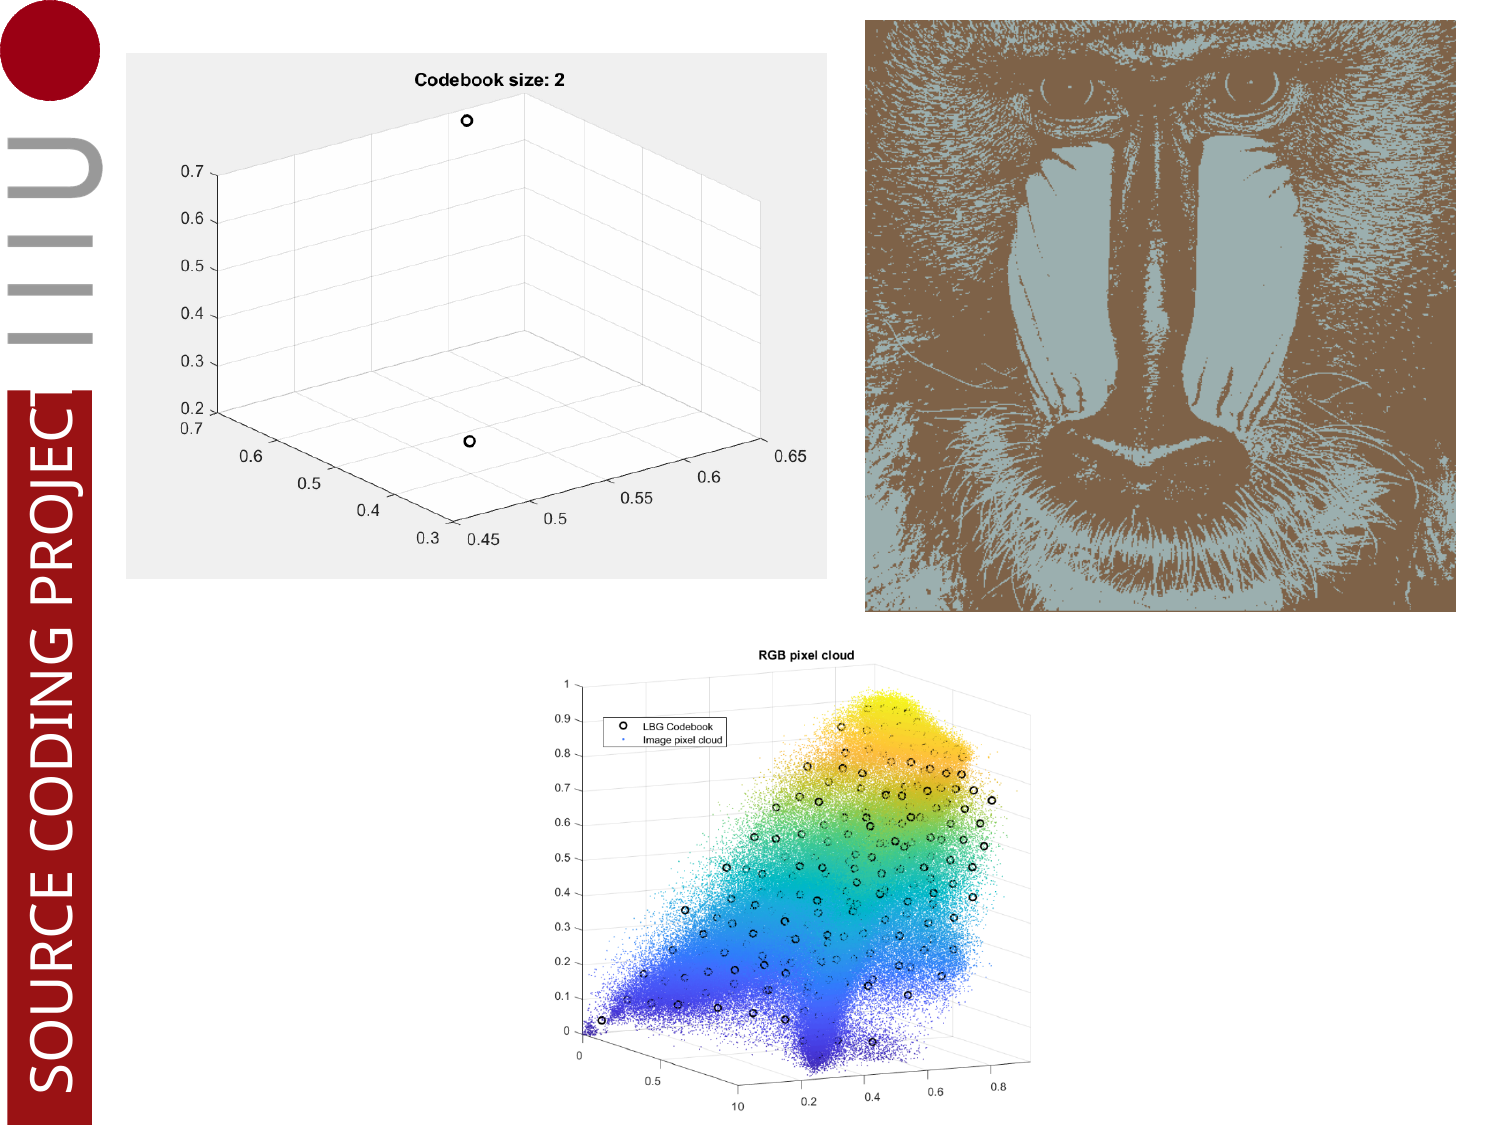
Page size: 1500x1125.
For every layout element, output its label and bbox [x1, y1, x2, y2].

picture [242, 625, 1333, 1125]
picture [865, 20, 1456, 612]
picture [0, 0, 103, 344]
picture [126, 53, 827, 579]
